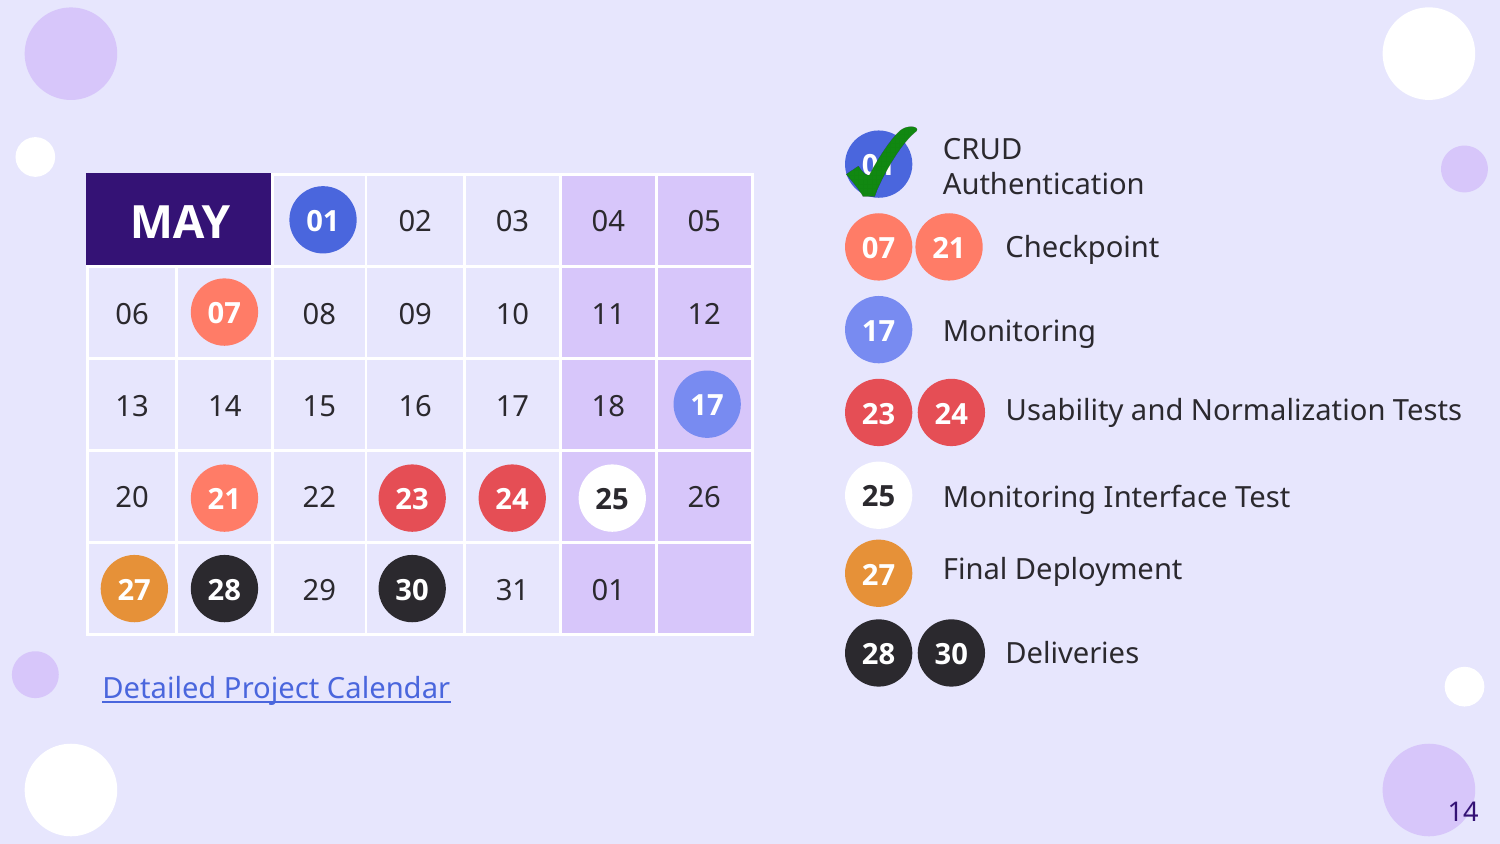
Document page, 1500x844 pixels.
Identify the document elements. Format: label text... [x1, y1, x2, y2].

table_cell 29 [274, 544, 365, 633]
table_cell 13 [89, 360, 175, 449]
text_box 23 [378, 464, 446, 532]
table_cell 11 [562, 268, 655, 357]
table_cell 24 [466, 452, 559, 541]
table_cell 17 [658, 360, 751, 449]
table_cell 27 [89, 544, 175, 633]
text_box 07 [190, 278, 259, 346]
table_cell 25 [562, 452, 655, 541]
text_box 28 [190, 554, 259, 623]
text_box 30 [378, 554, 446, 623]
text_box Usability and Normalization Tests [990, 391, 1484, 472]
table_cell 16 [367, 360, 463, 449]
table_header 04 [562, 176, 655, 265]
text_box 27 [845, 539, 913, 607]
table_header 03 [466, 176, 559, 265]
text_box 24 [917, 378, 986, 447]
table_cell 12 [658, 268, 751, 357]
table_cell 18 [562, 360, 655, 449]
table_cell 06 [89, 268, 175, 357]
table_cell 10 [466, 268, 559, 357]
table_cell 01 [562, 544, 655, 633]
table_header 02 [367, 176, 463, 265]
table_cell 17 [466, 360, 559, 449]
table_cell 08 [274, 268, 365, 357]
table_cell 20 [89, 452, 175, 541]
table_cell 30 [367, 544, 463, 633]
text_box 01 [289, 186, 357, 254]
table_header MAY [89, 176, 271, 265]
text_box 17 [673, 370, 741, 438]
text_box 17 [845, 295, 913, 364]
table_cell 28 [178, 544, 271, 633]
table_cell 07 [178, 268, 271, 357]
table_cell 15 [274, 360, 365, 449]
table_cell 14 [178, 360, 271, 449]
text_box Detailed Project Calendar [87, 669, 753, 750]
text_box 07 [845, 213, 913, 281]
text_box Monitoring Interface Test [927, 455, 1329, 536]
text_box Final Deployment [927, 545, 1329, 626]
table_cell 23 [367, 452, 463, 541]
table_header 05 [658, 176, 751, 265]
text_box Checkpoint [990, 223, 1391, 304]
table_cell 22 [274, 452, 365, 541]
text_box 27 [100, 554, 169, 623]
text_box 25 [578, 464, 646, 532]
table_cell 31 [466, 544, 559, 633]
table_cell [658, 544, 751, 633]
table_cell 26 [658, 452, 751, 541]
table_cell 09 [367, 268, 463, 357]
text_box CRUD Authentication [927, 130, 1329, 211]
text_box Monitoring [927, 307, 1329, 388]
picture [844, 124, 919, 199]
text_box 25 [845, 461, 913, 529]
slide_number ‹#› [1403, 779, 1494, 844]
text_box 21 [190, 464, 259, 532]
text_box 21 [915, 213, 983, 281]
text_box Deliveries [990, 634, 1391, 715]
text_box 24 [478, 464, 546, 532]
text_box 30 [917, 626, 986, 687]
text_box 23 [845, 378, 913, 447]
text_box 28 [845, 619, 913, 687]
table_header 01 [274, 176, 365, 265]
table_cell 21 [178, 452, 271, 541]
